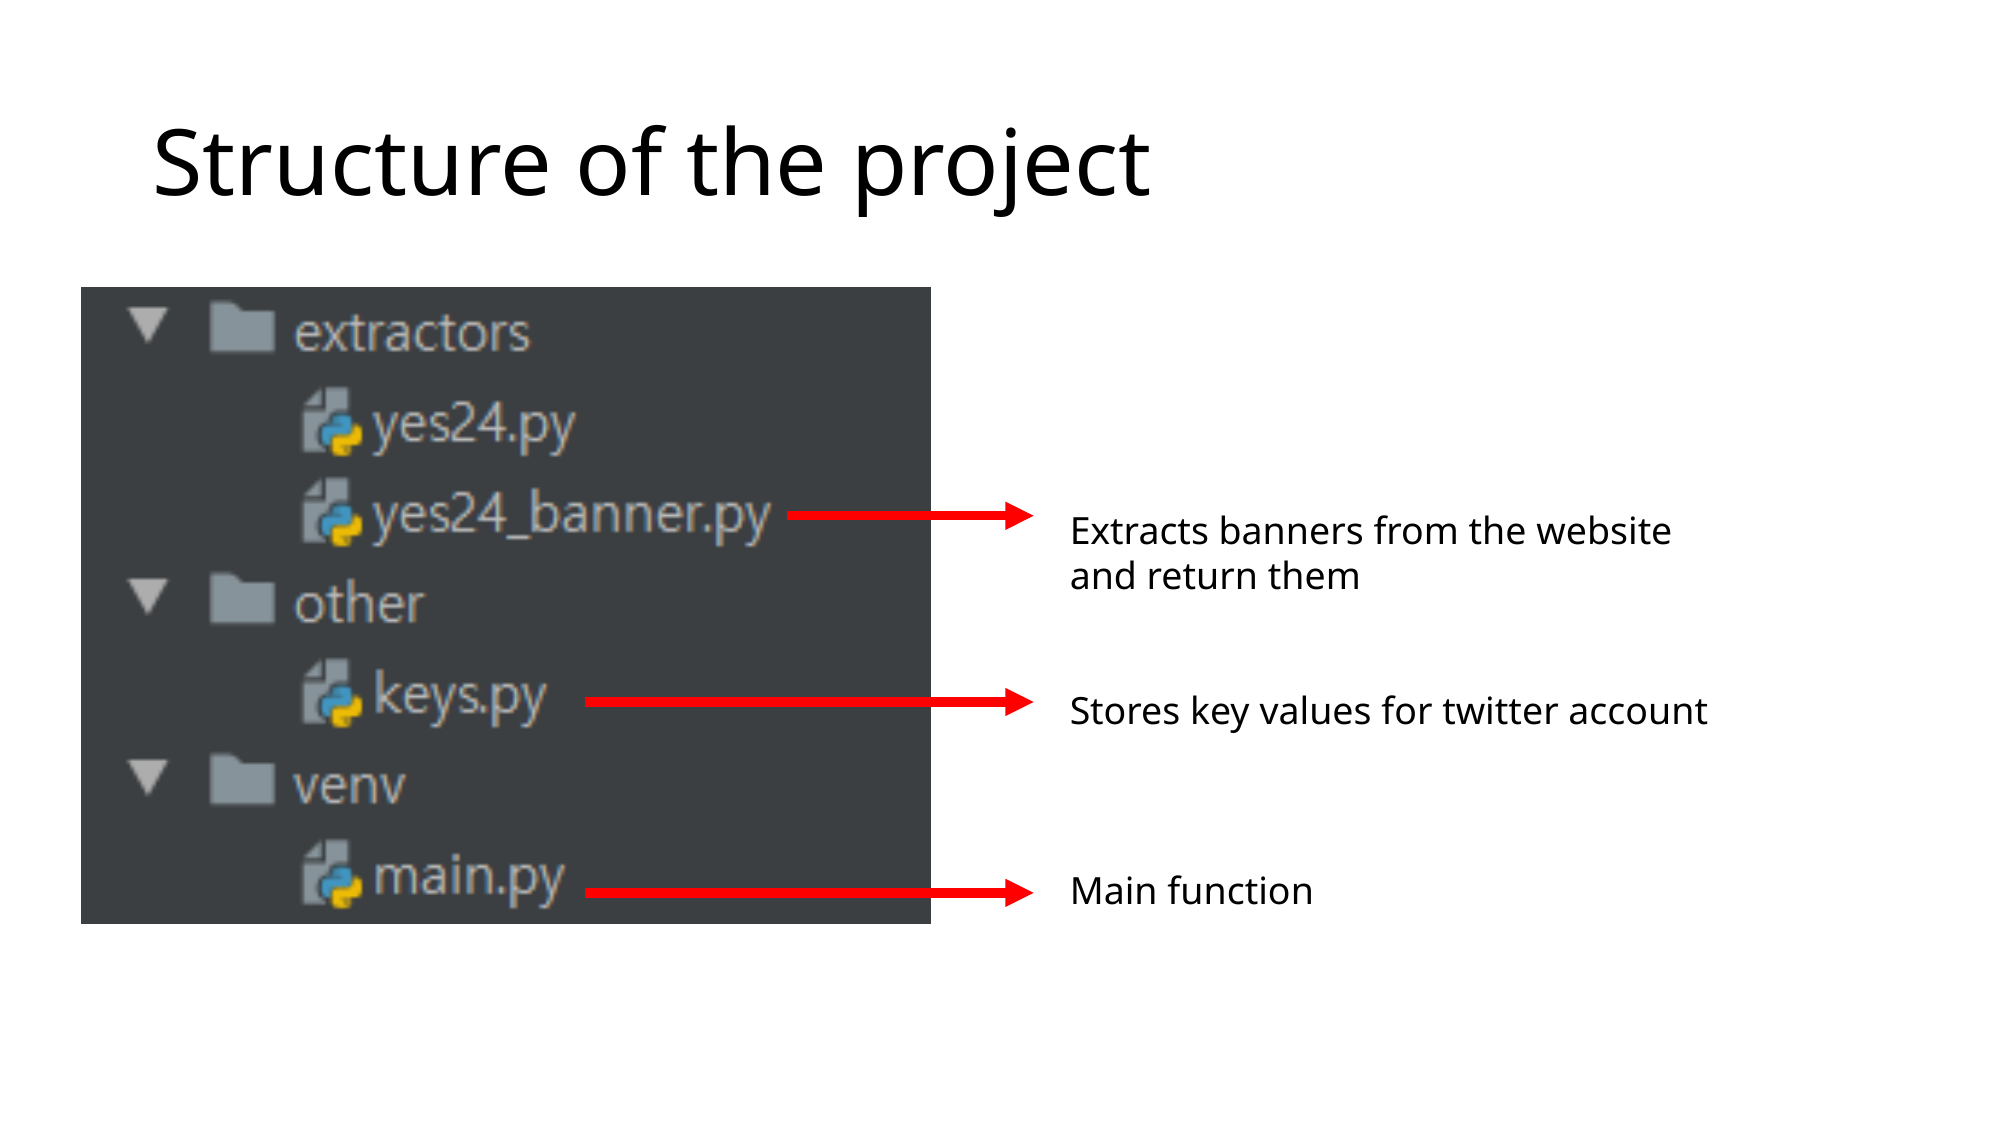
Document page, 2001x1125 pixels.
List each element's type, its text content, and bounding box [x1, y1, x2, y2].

picture [81, 287, 931, 924]
title Structure of the project [137, 56, 1863, 275]
text_box Extracts banners from the website and return them Stores key values for twitter account Main function [1055, 274, 1761, 920]
